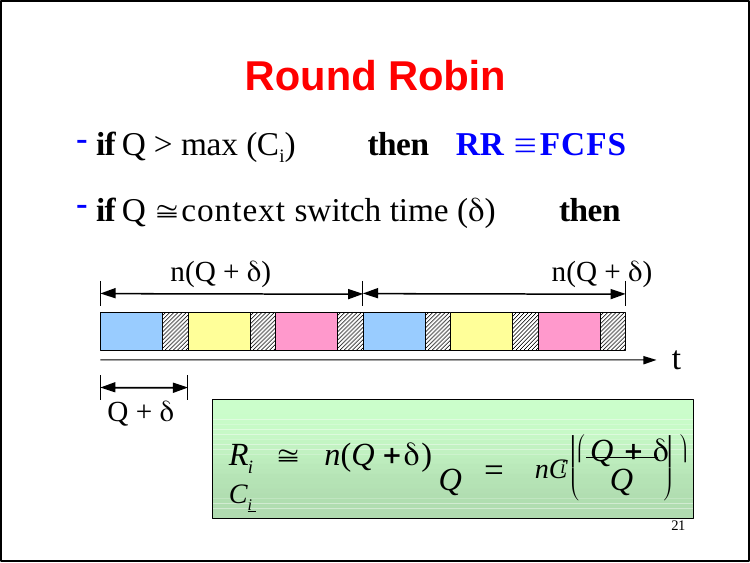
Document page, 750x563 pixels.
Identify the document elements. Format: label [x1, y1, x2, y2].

text_box [99, 280, 657, 401]
text_box [162, 311, 695, 520]
text_box [0, 1, 749, 562]
